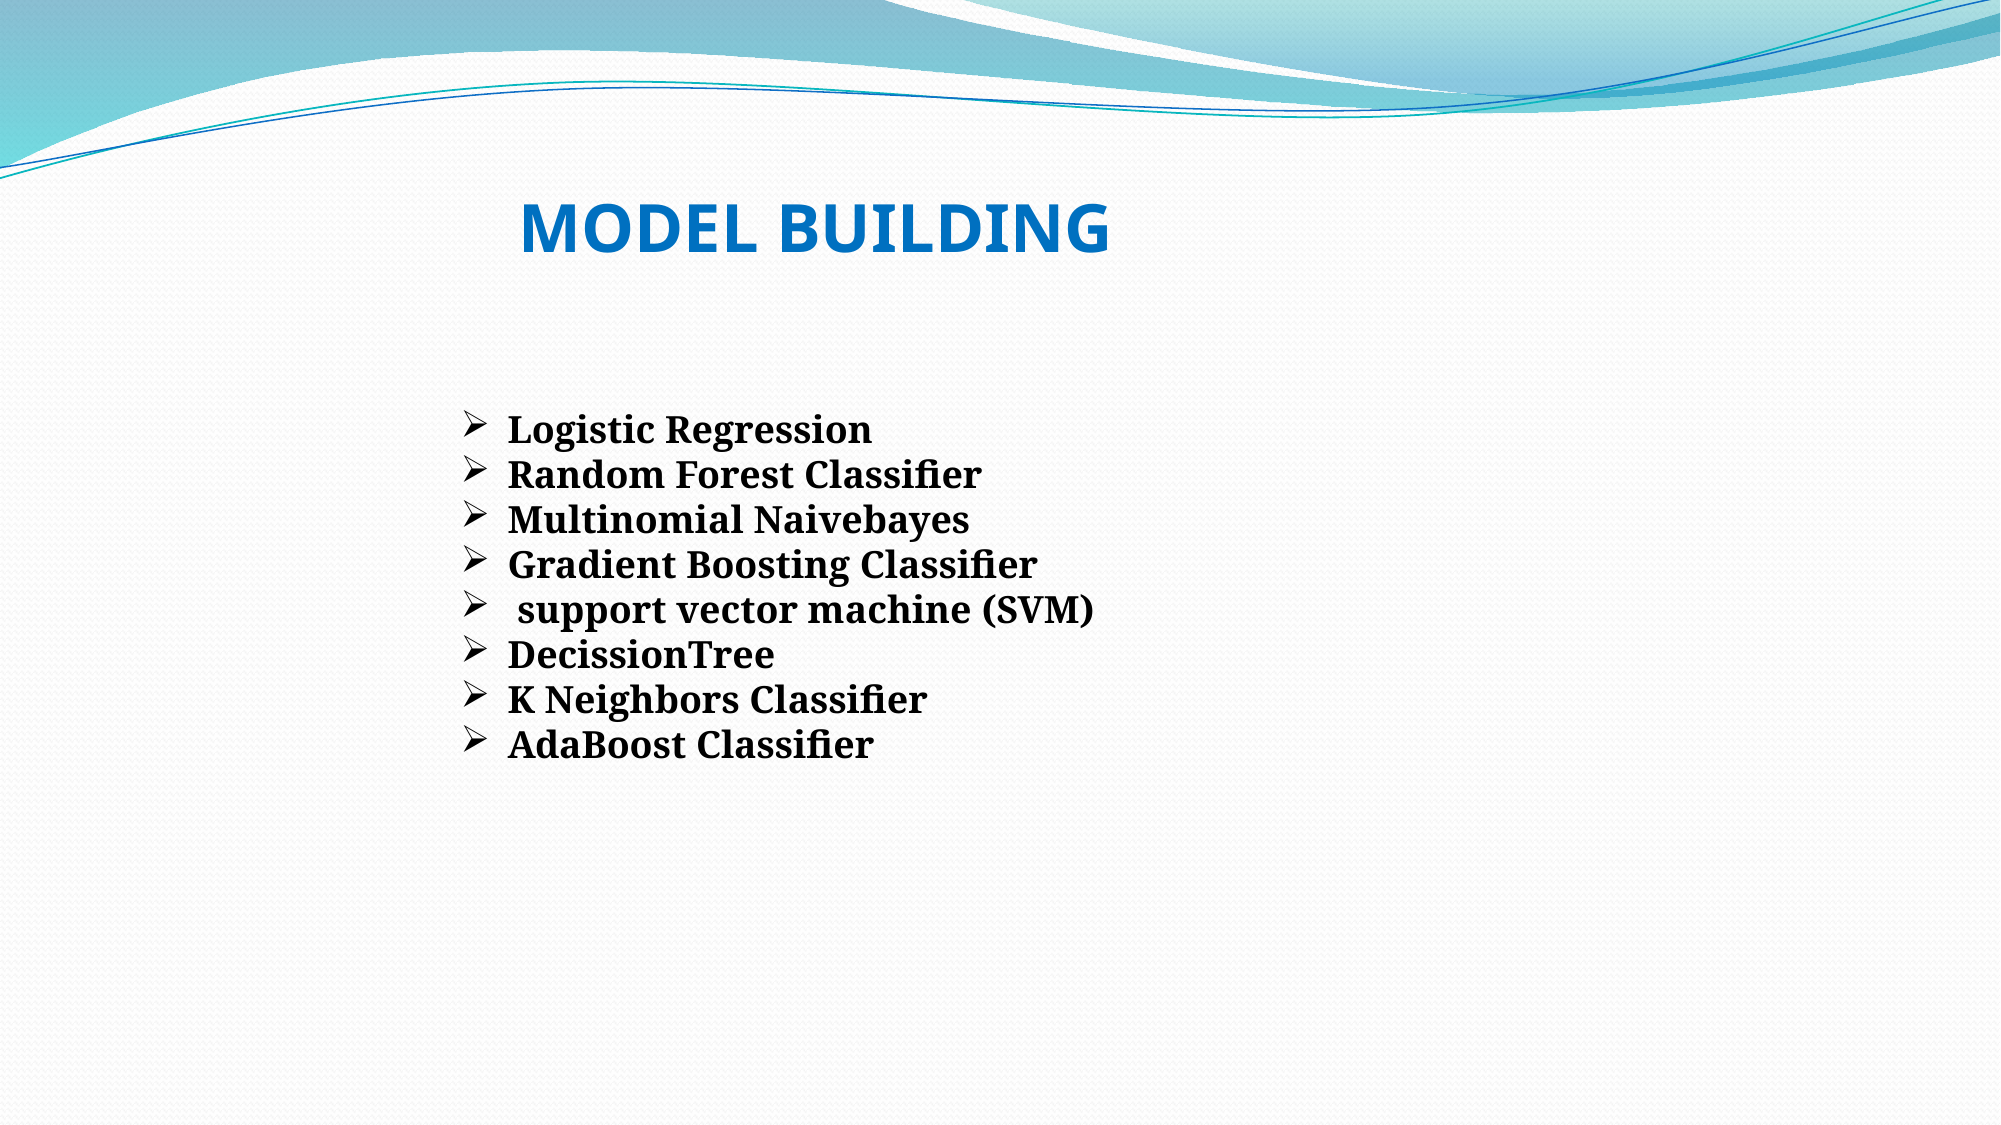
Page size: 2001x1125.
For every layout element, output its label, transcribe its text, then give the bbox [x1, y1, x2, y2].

text_box MODEL BUILDING [0, 178, 1786, 274]
text_box Logistic Regression Random Forest Classifier Multinomial Naivebayes Gradient Boosting Classifier support vector machine (SVM) DecissionTree K Neighbors Classifier AdaBoost Classifier [445, 354, 1863, 909]
